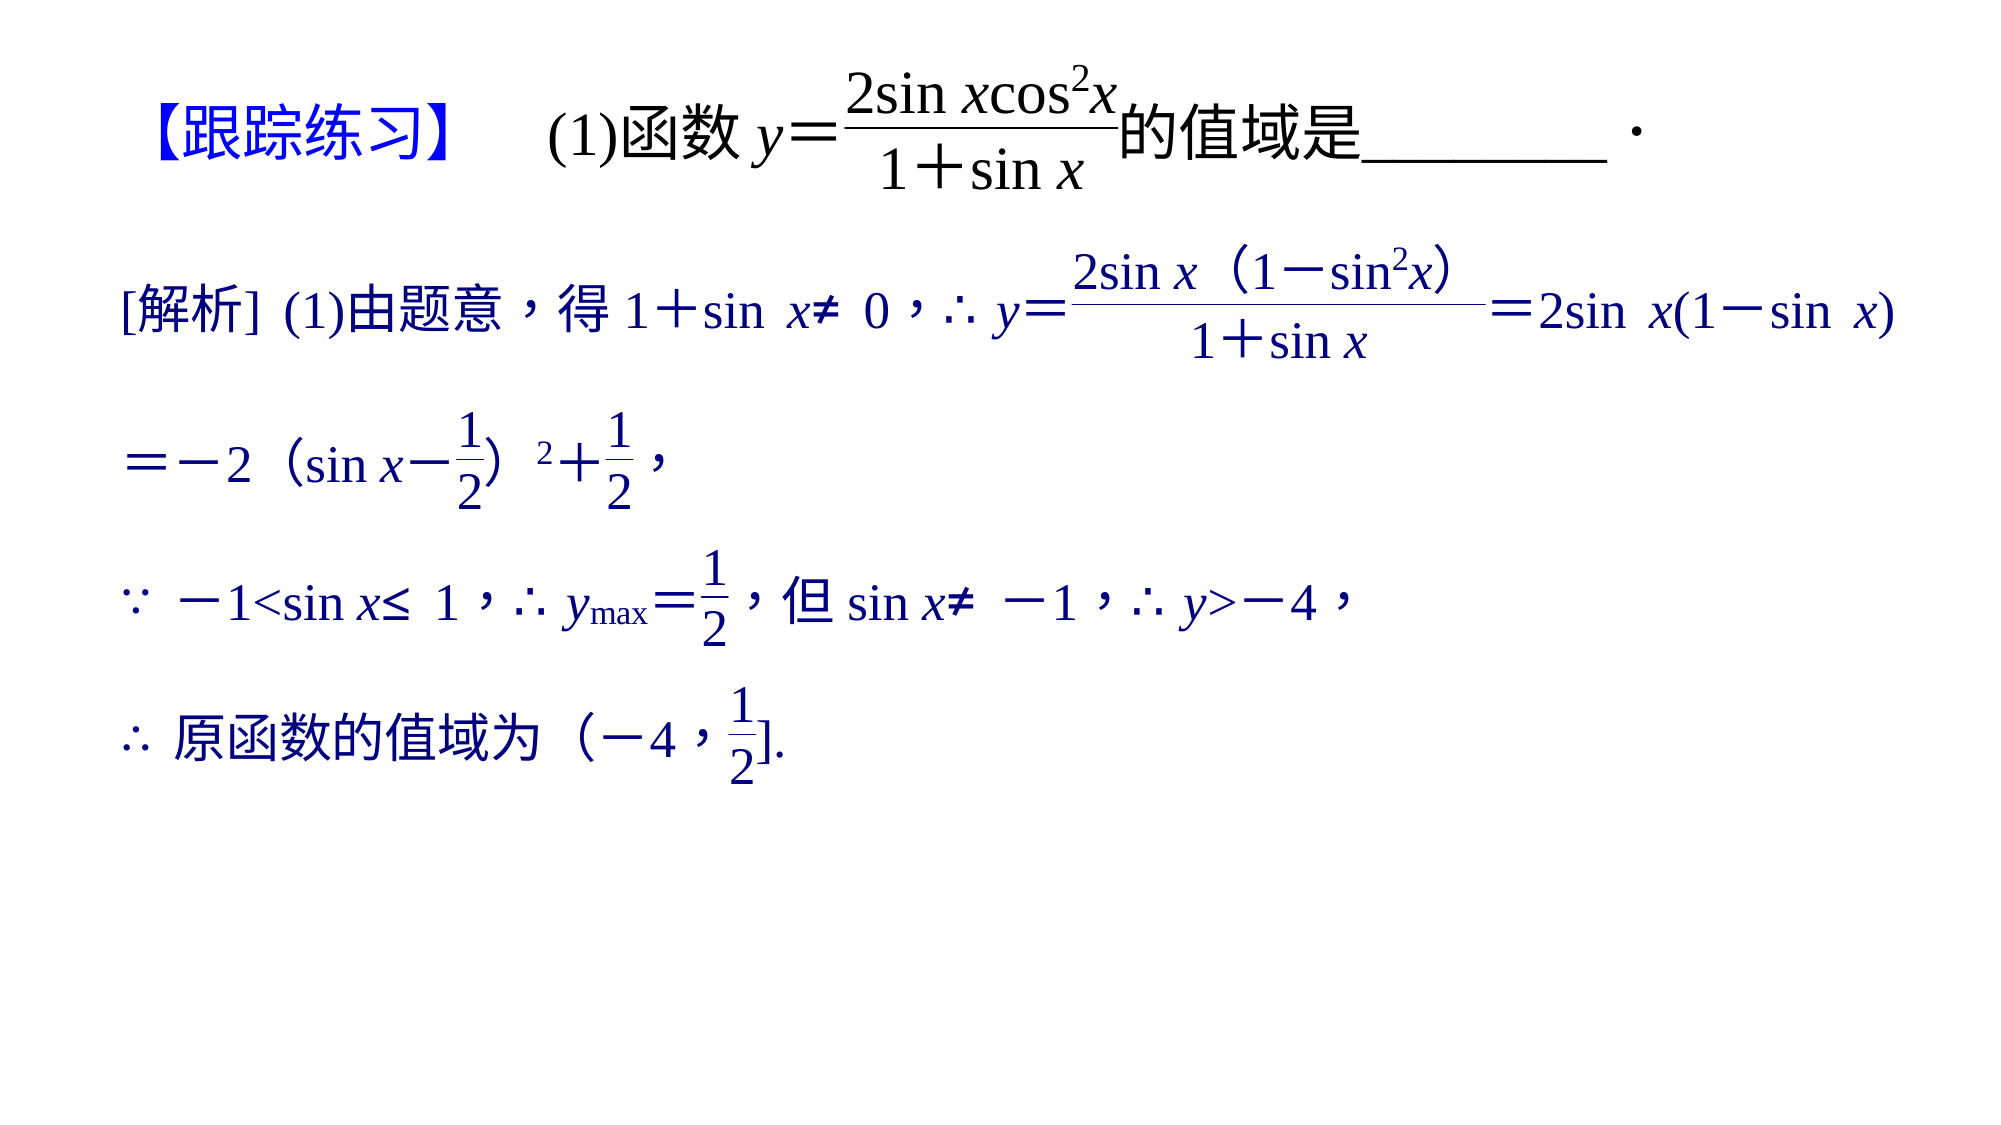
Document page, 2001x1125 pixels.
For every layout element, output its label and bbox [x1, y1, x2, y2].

text_box [120, 53, 1781, 219]
text_box [120, 219, 1899, 822]
